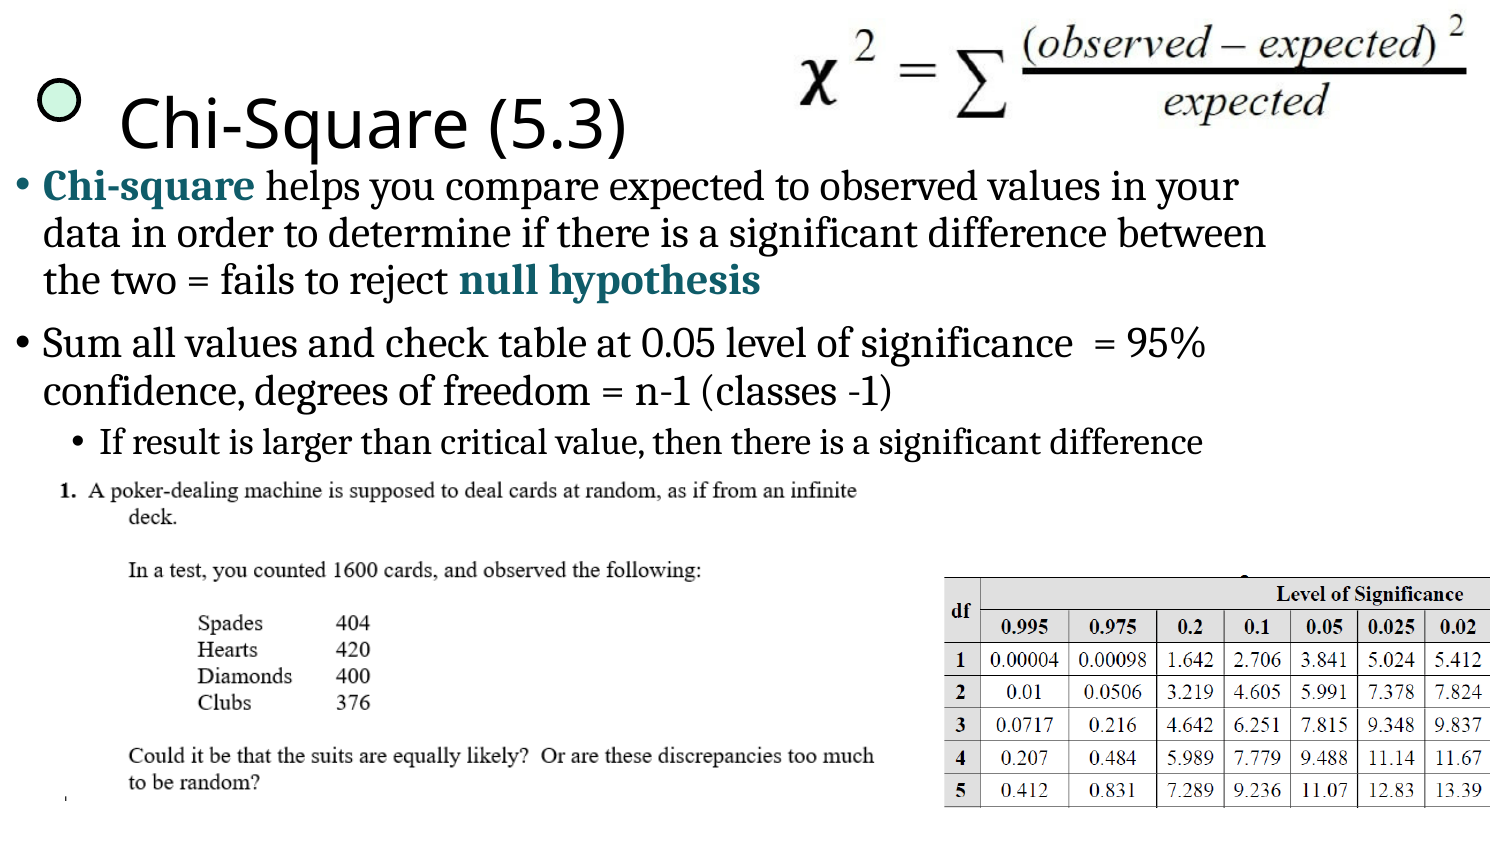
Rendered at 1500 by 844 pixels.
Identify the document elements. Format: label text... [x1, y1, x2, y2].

picture [771, 0, 1500, 154]
picture [41, 470, 903, 801]
title Chi-Square (5.3) [103, 44, 1397, 208]
picture [944, 575, 1490, 808]
list Chi-square helps you compare expected to observed values in your data in order to determine if there is a significant difference between the two = fails to reject null hypothesis Sum all values and check table at 0.05 level of significance = 95% confidence, degrees of freedom = n-1 (classes -1) If result is larger than critical value, then there is a significant difference [0, 155, 1294, 691]
